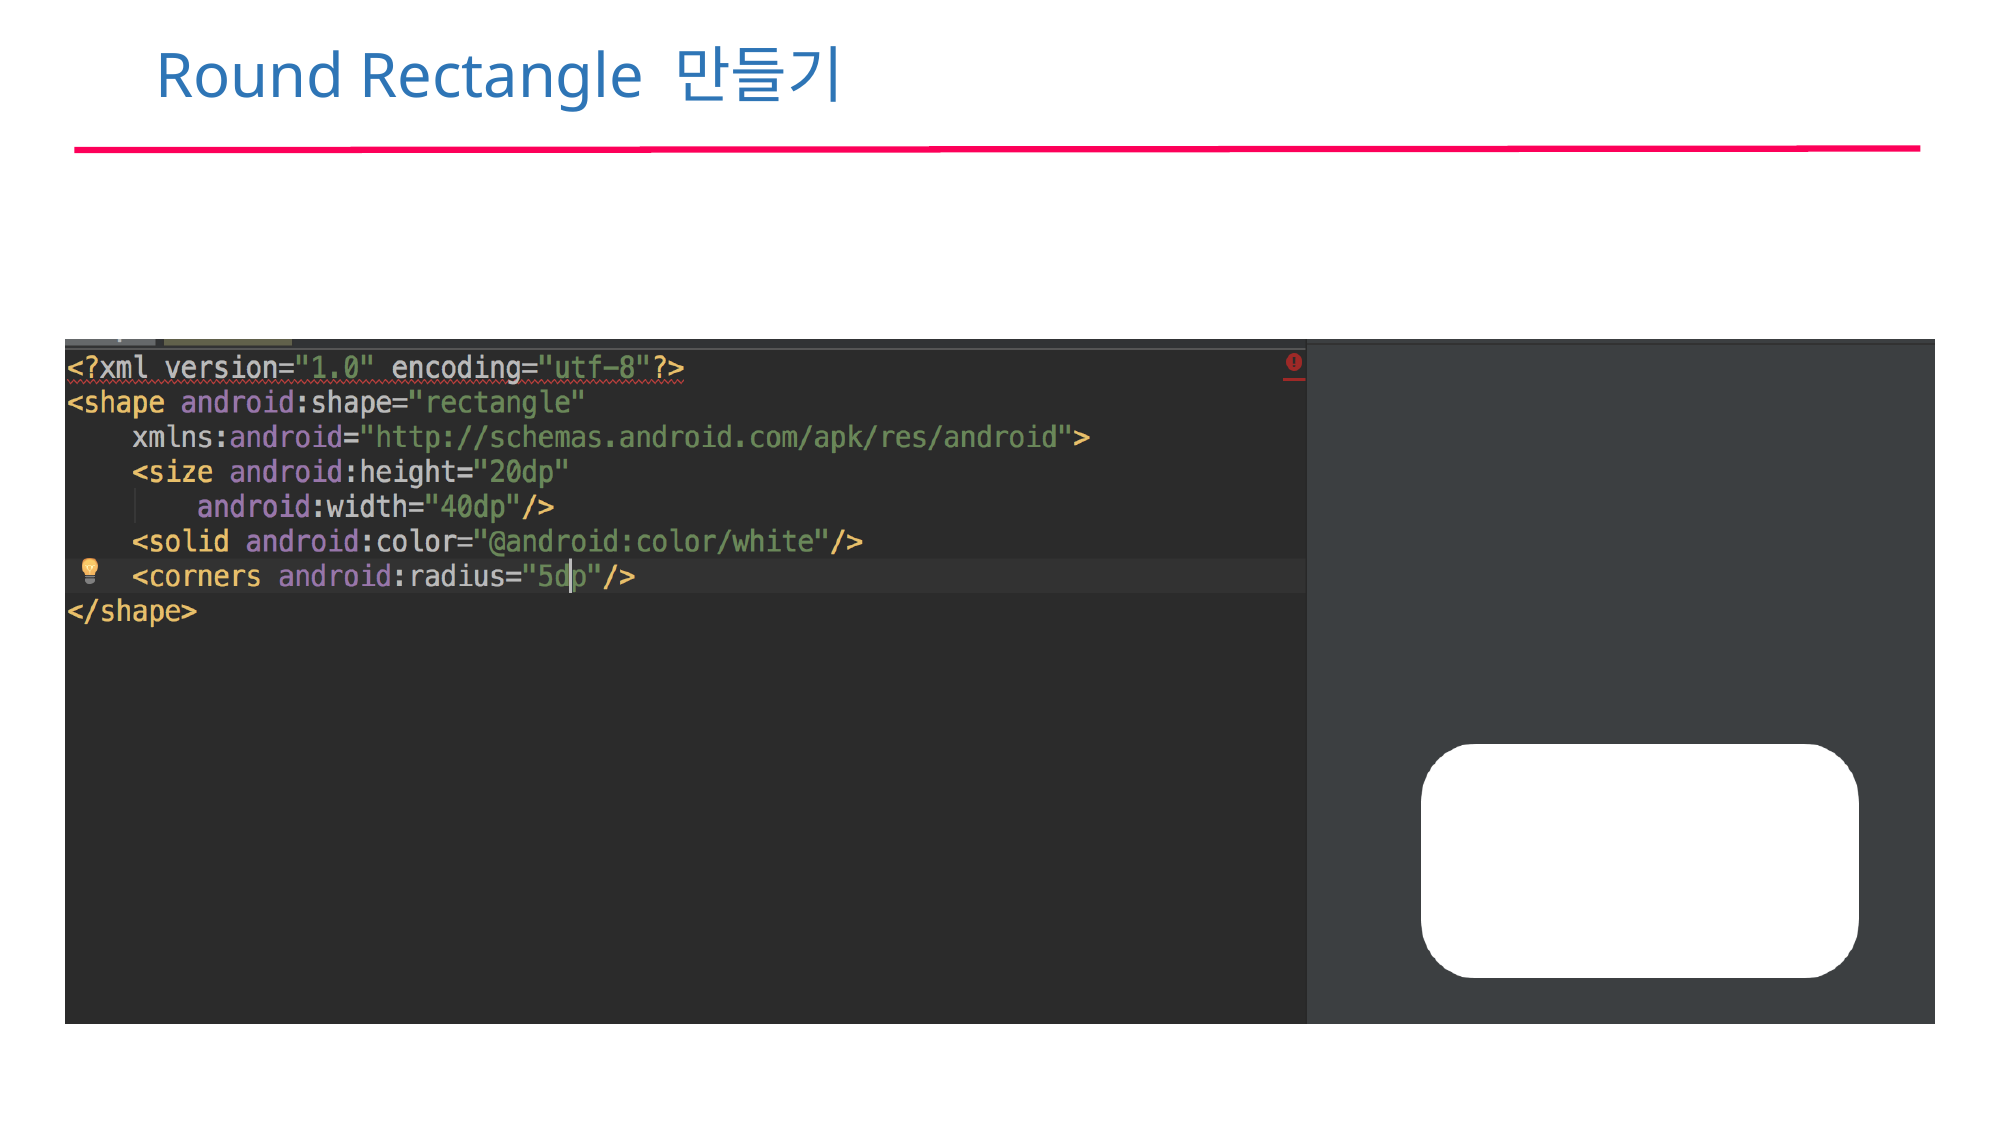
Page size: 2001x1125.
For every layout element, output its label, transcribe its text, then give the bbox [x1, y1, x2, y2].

picture [65, 339, 1935, 1024]
text_box [77, 0, 1923, 151]
text_box Round Rectangle 만들기 [140, 28, 1487, 118]
